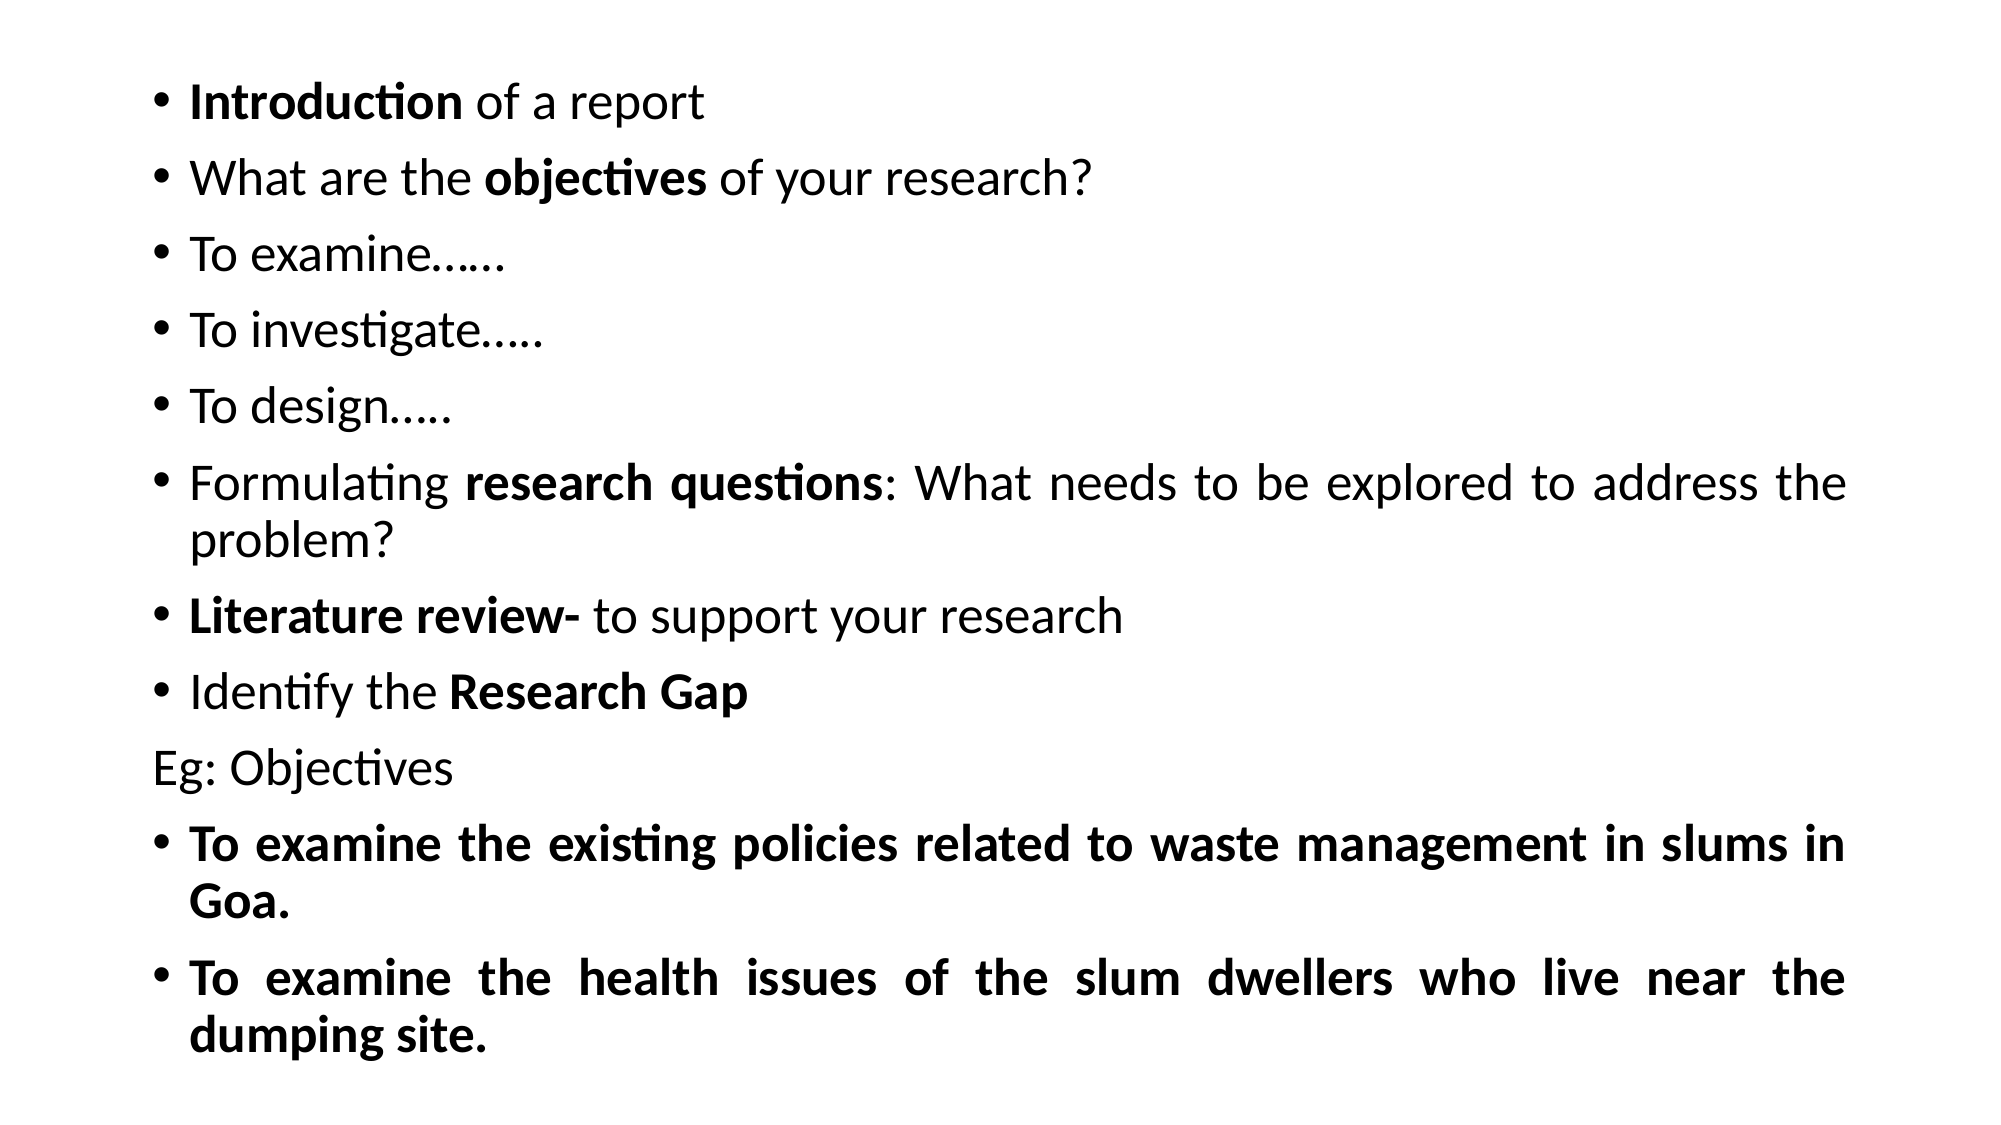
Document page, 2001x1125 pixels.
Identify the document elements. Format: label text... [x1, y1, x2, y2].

list Introduction of a report What are the objectives of your research? To examine…… To investigate….. To design….. Formulating research questions: What needs to be explored to address the problem? Literature review- to support your research Identify the Research Gap Eg: Objectives To examine the existing policies related to waste management in slums in Goa. To examine the health issues of the slum dwellers who live near the dumping site. [137, 66, 1863, 1077]
